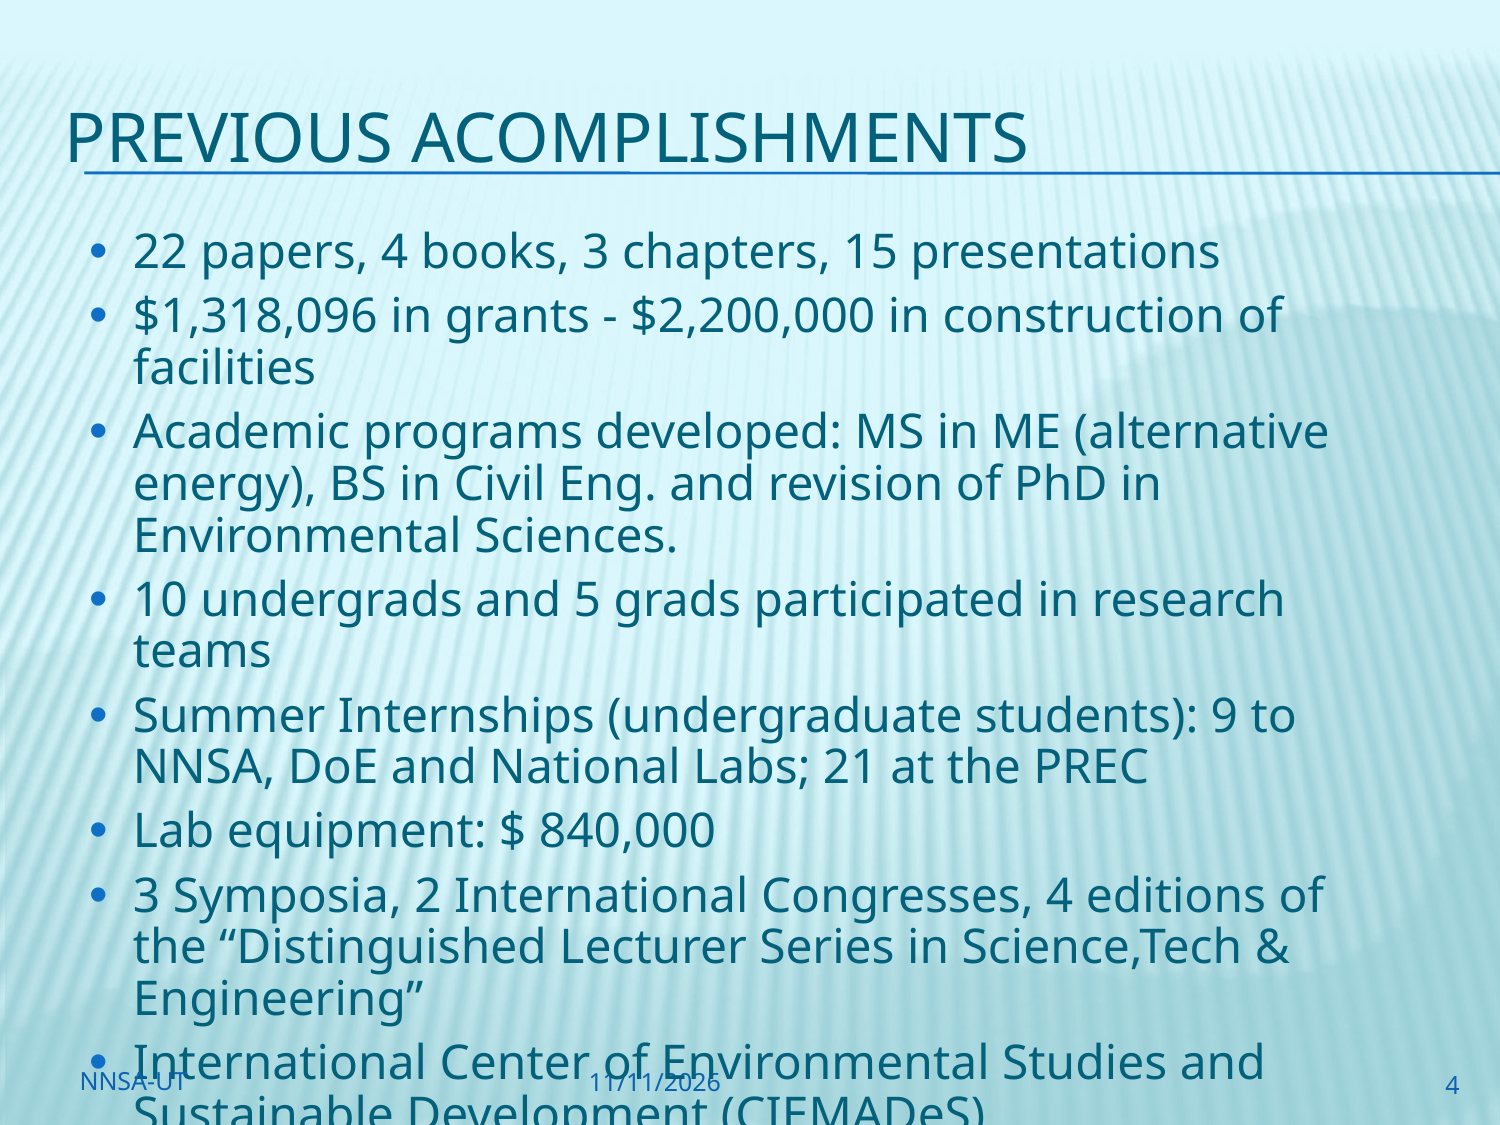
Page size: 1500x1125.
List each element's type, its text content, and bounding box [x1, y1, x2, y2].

list 22 papers, 4 books, 3 chapters, 15 presentations $1,318,096 in grants - $2,200,000 in construction of facilities Academic programs developed: MS in ME (alternative energy), BS in Civil Eng. and revision of PhD in Environmental Sciences. 10 undergrads and 5 grads participated in research teams Summer Internships (undergraduate students): 9 to NNSA, DoE and National Labs; 21 at the PREC Lab equipment: $ 840,000 3 Symposia, 2 International Congresses, 4 editions of the “Distinguished Lecturer Series in Science,Tech & Engineering” International Center of Environmental Studies and Sustainable Development (CIEMADeS) Puerto Rico Energy Center (PREC): Phase I of the facilities (4,000 ft2), Ecologic House: 1,200 ft2 [75, 219, 1425, 1071]
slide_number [573, 1058, 987, 1106]
text_box NNSA-UT [64, 1058, 242, 1125]
title PREVIOUS AcOmplishments [50, 66, 1475, 204]
slide_number 4 [1350, 1061, 1475, 1103]
